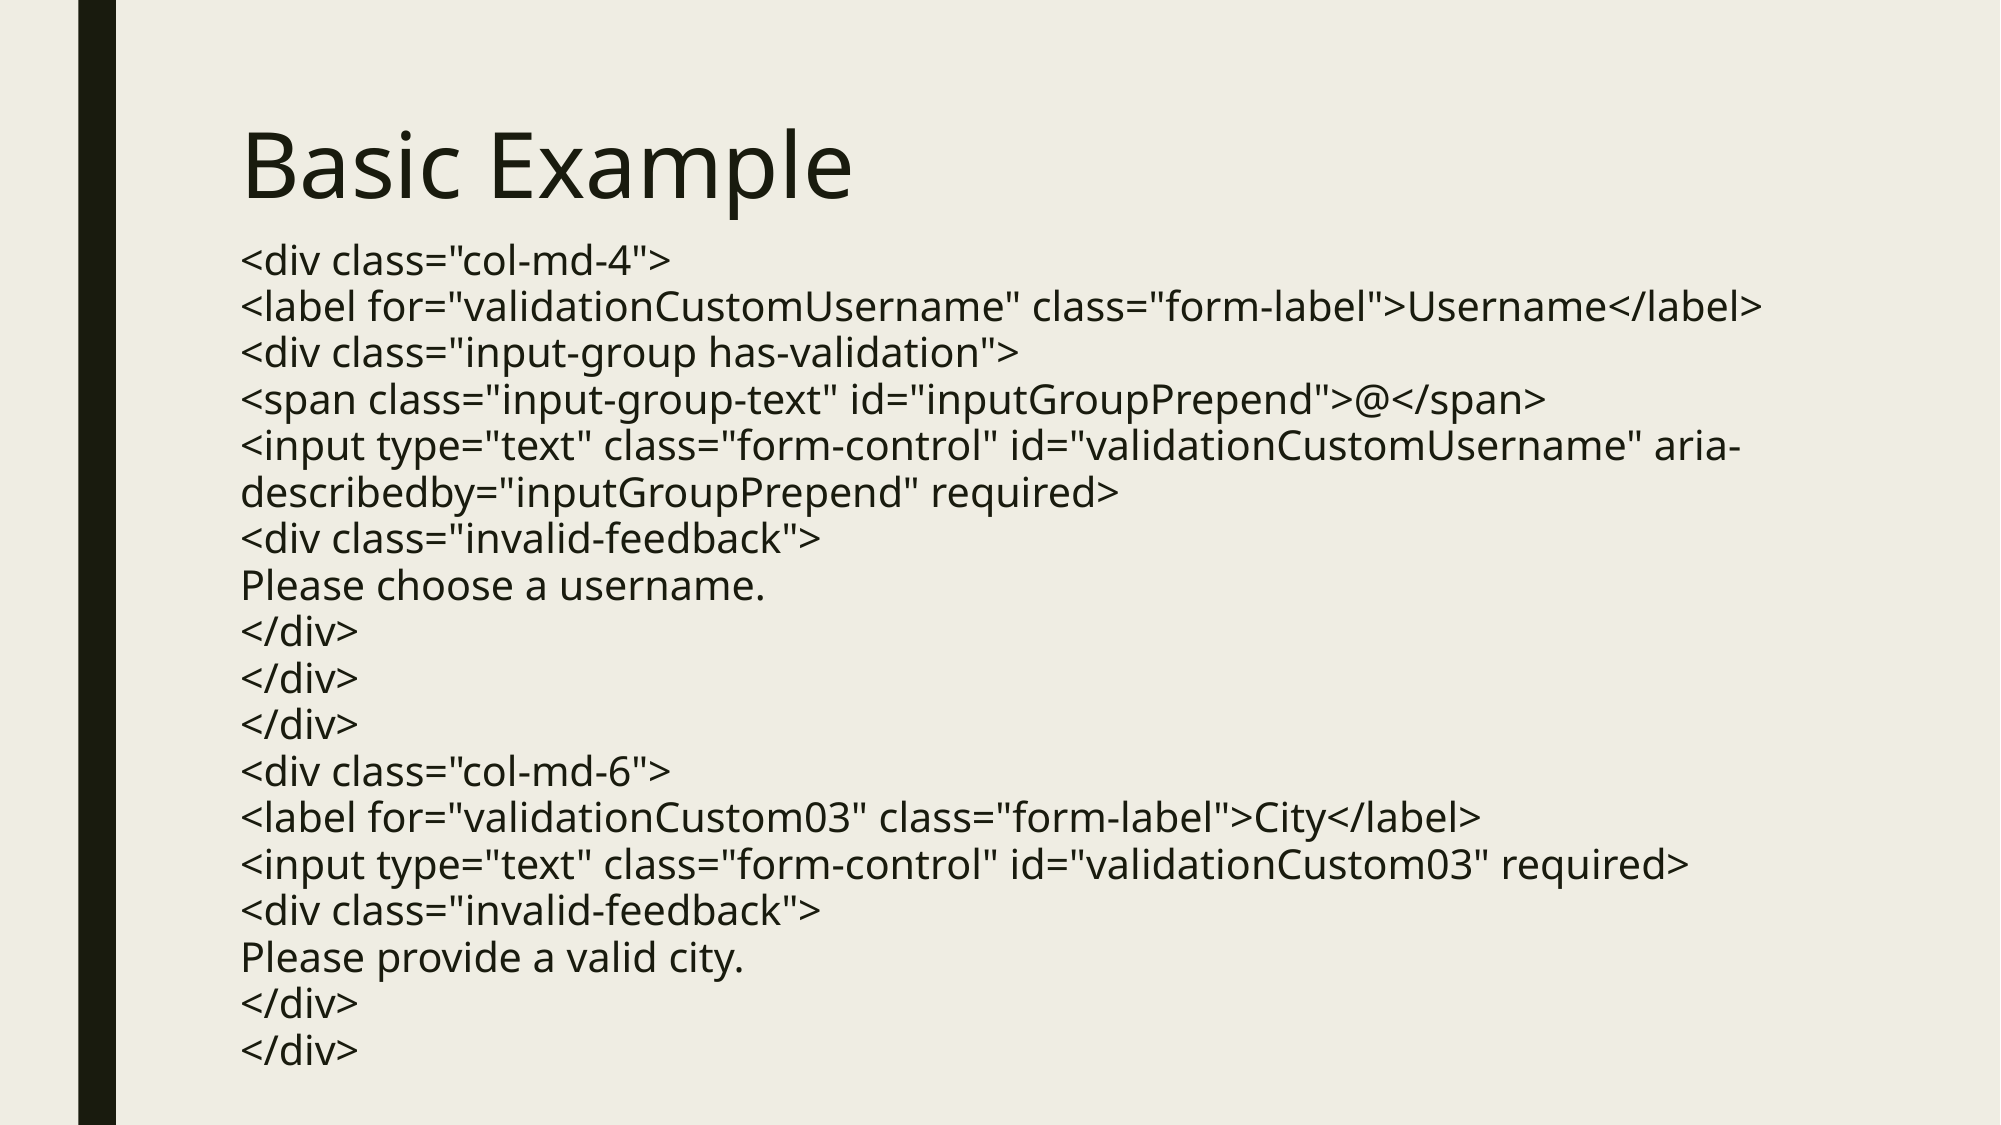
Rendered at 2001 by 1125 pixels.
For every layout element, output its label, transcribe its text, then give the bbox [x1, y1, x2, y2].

title Basic Example [225, 112, 1800, 229]
list <div class="col-md-4"> <label for="validationCustomUsername" class="form-label">Username</label> <div class="input-group has-validation"> <span class="input-group-text" id="inputGroupPrepend">@</span> <input type="text" class="form-control" id="validationCustomUsername" aria-describedby="inputGroupPrepend" required> <div class="invalid-feedback"> Please choose a username. </div> </div> </div> <div class="col-md-6"> <label for="validationCustom03" class="form-label">City</label> <input type="text" class="form-control" id="validationCustom03" required> <div class="invalid-feedback"> Please provide a valid city. </div> </div> [225, 230, 1800, 1125]
